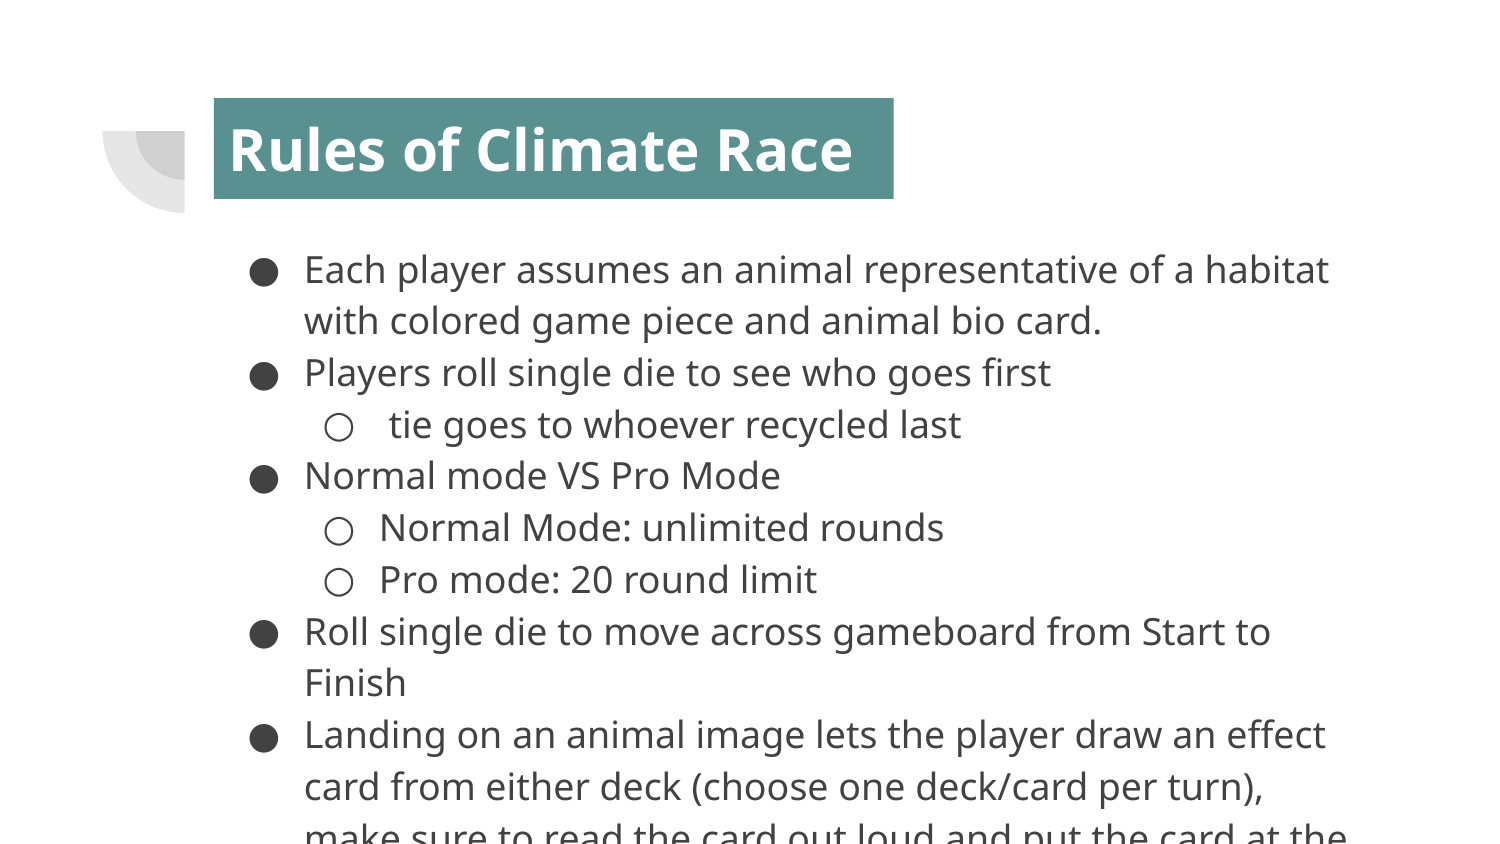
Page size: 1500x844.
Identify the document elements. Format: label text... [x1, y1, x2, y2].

list Each player assumes an animal representative of a habitat with colored game piece and animal bio card. Players roll single die to see who goes first tie goes to whoever recycled last Normal mode VS Pro Mode Normal Mode: unlimited rounds Pro mode: 20 round limit Roll single die to move across gameboard from Start to Finish Landing on an animal image lets the player draw an effect card from either deck (choose one deck/card per turn), make sure to read the card out loud and put the card at the end of the deck. [213, 223, 1368, 744]
title Rules of Climate Race [213, 98, 894, 199]
